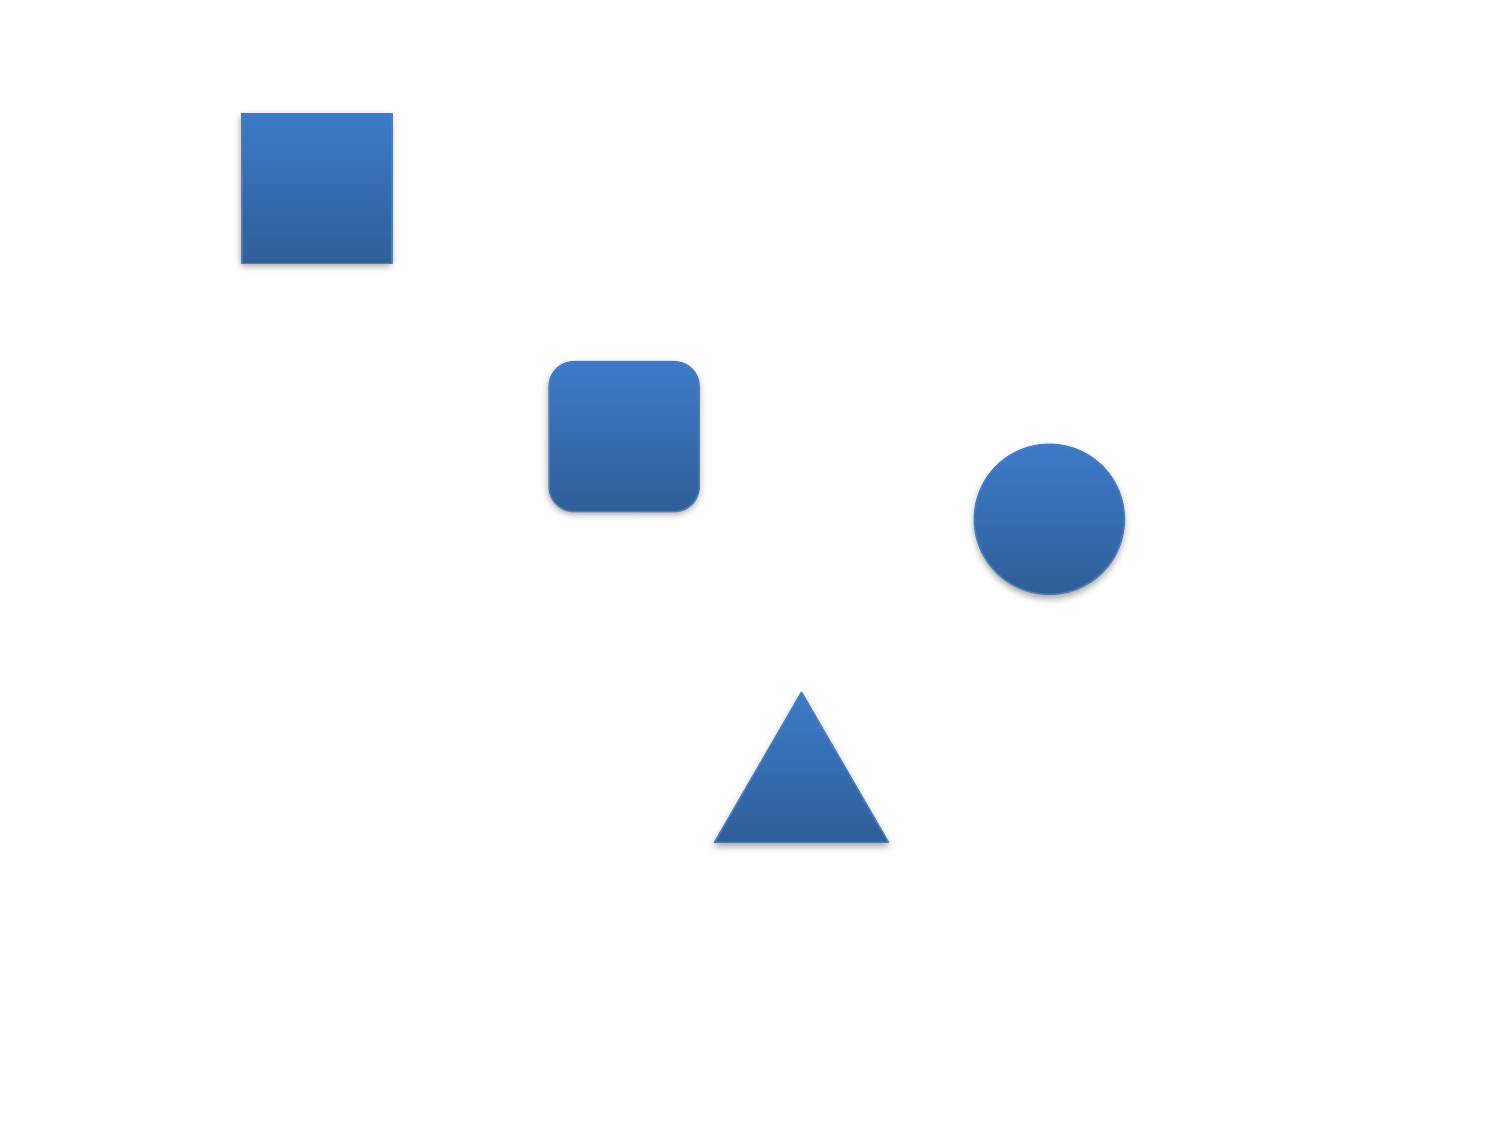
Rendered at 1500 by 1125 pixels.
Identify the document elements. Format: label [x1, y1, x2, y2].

text_box [548, 361, 1125, 843]
text_box [241, 113, 393, 264]
